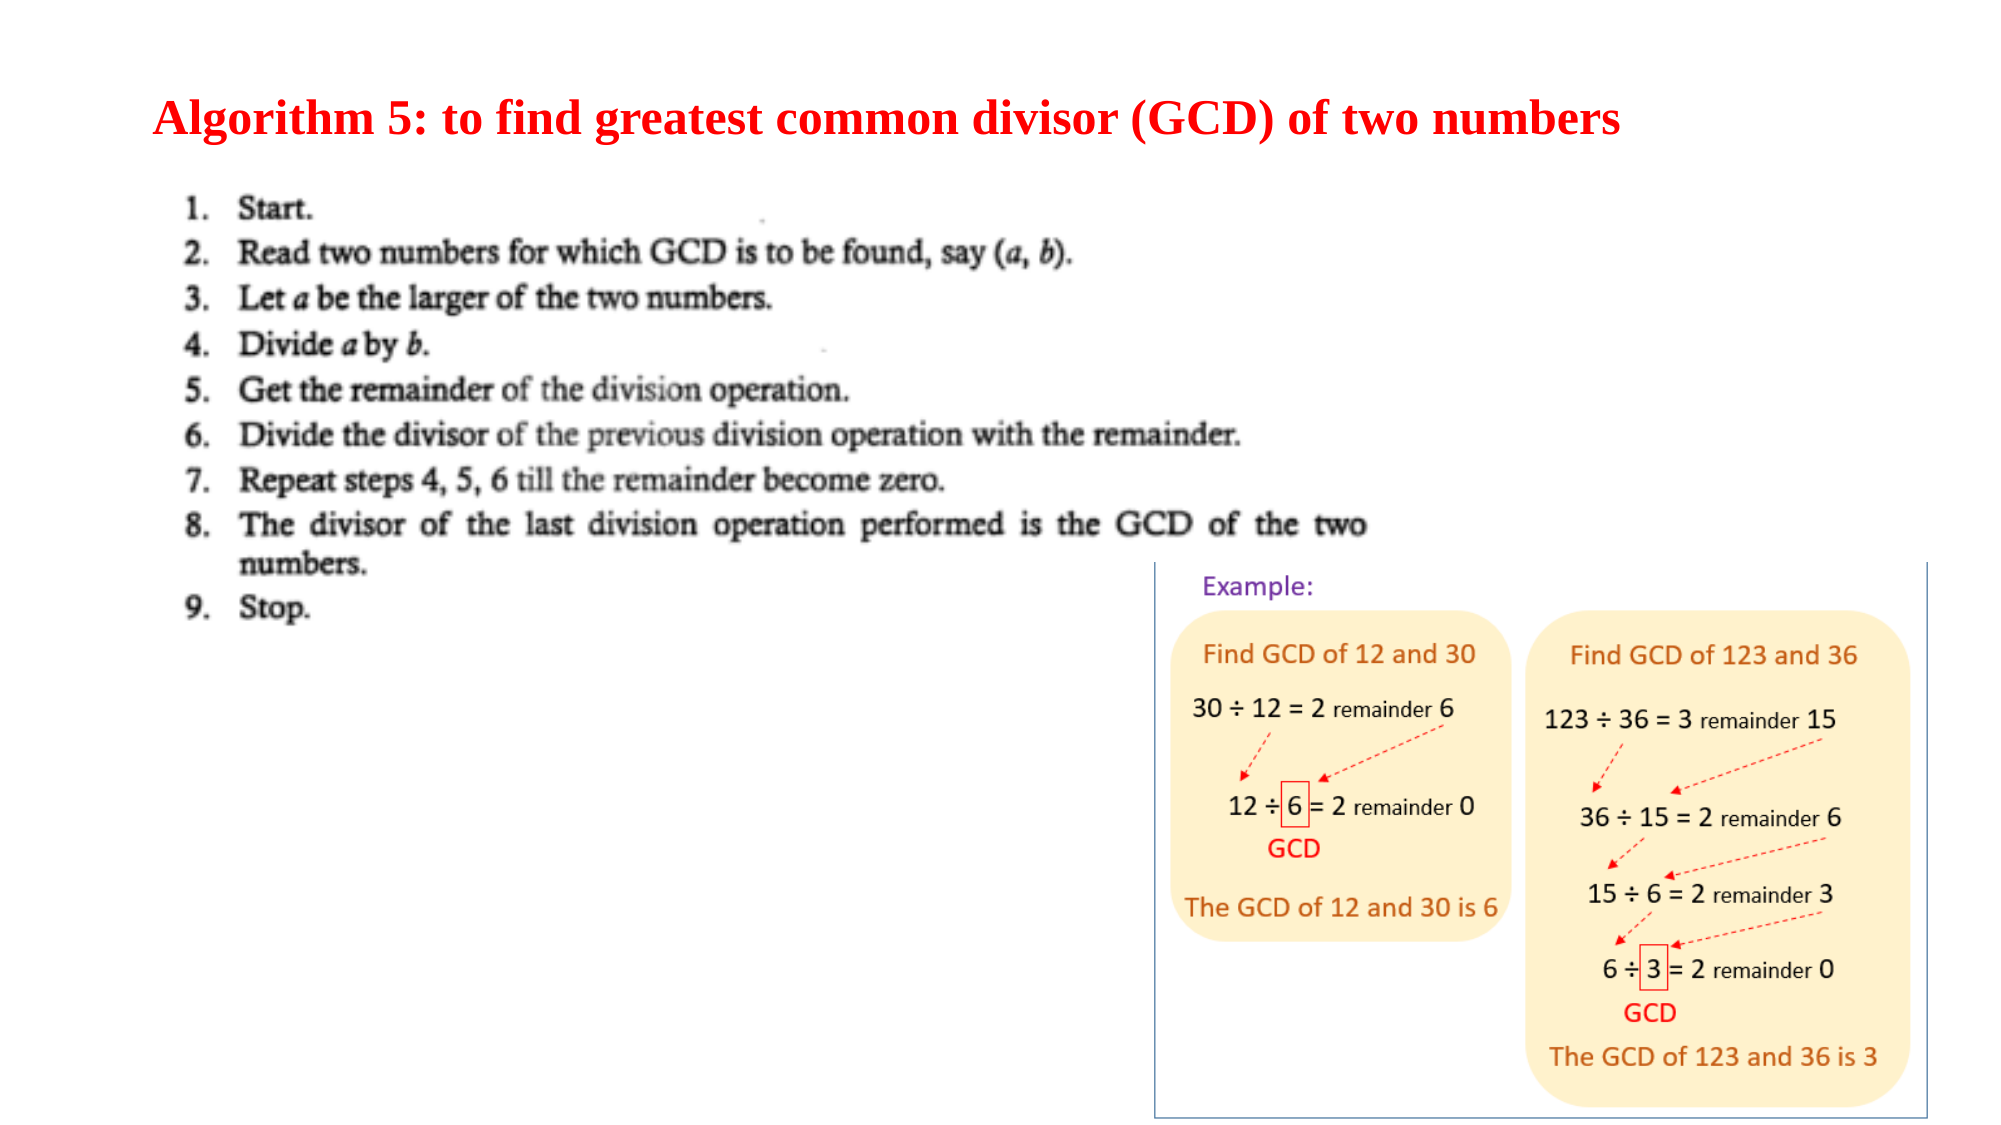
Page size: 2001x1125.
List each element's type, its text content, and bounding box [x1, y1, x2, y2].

title Algorithm 5: to find greatest common divisor (GCD) of two numbers [137, 59, 1863, 177]
picture [168, 176, 1933, 1125]
